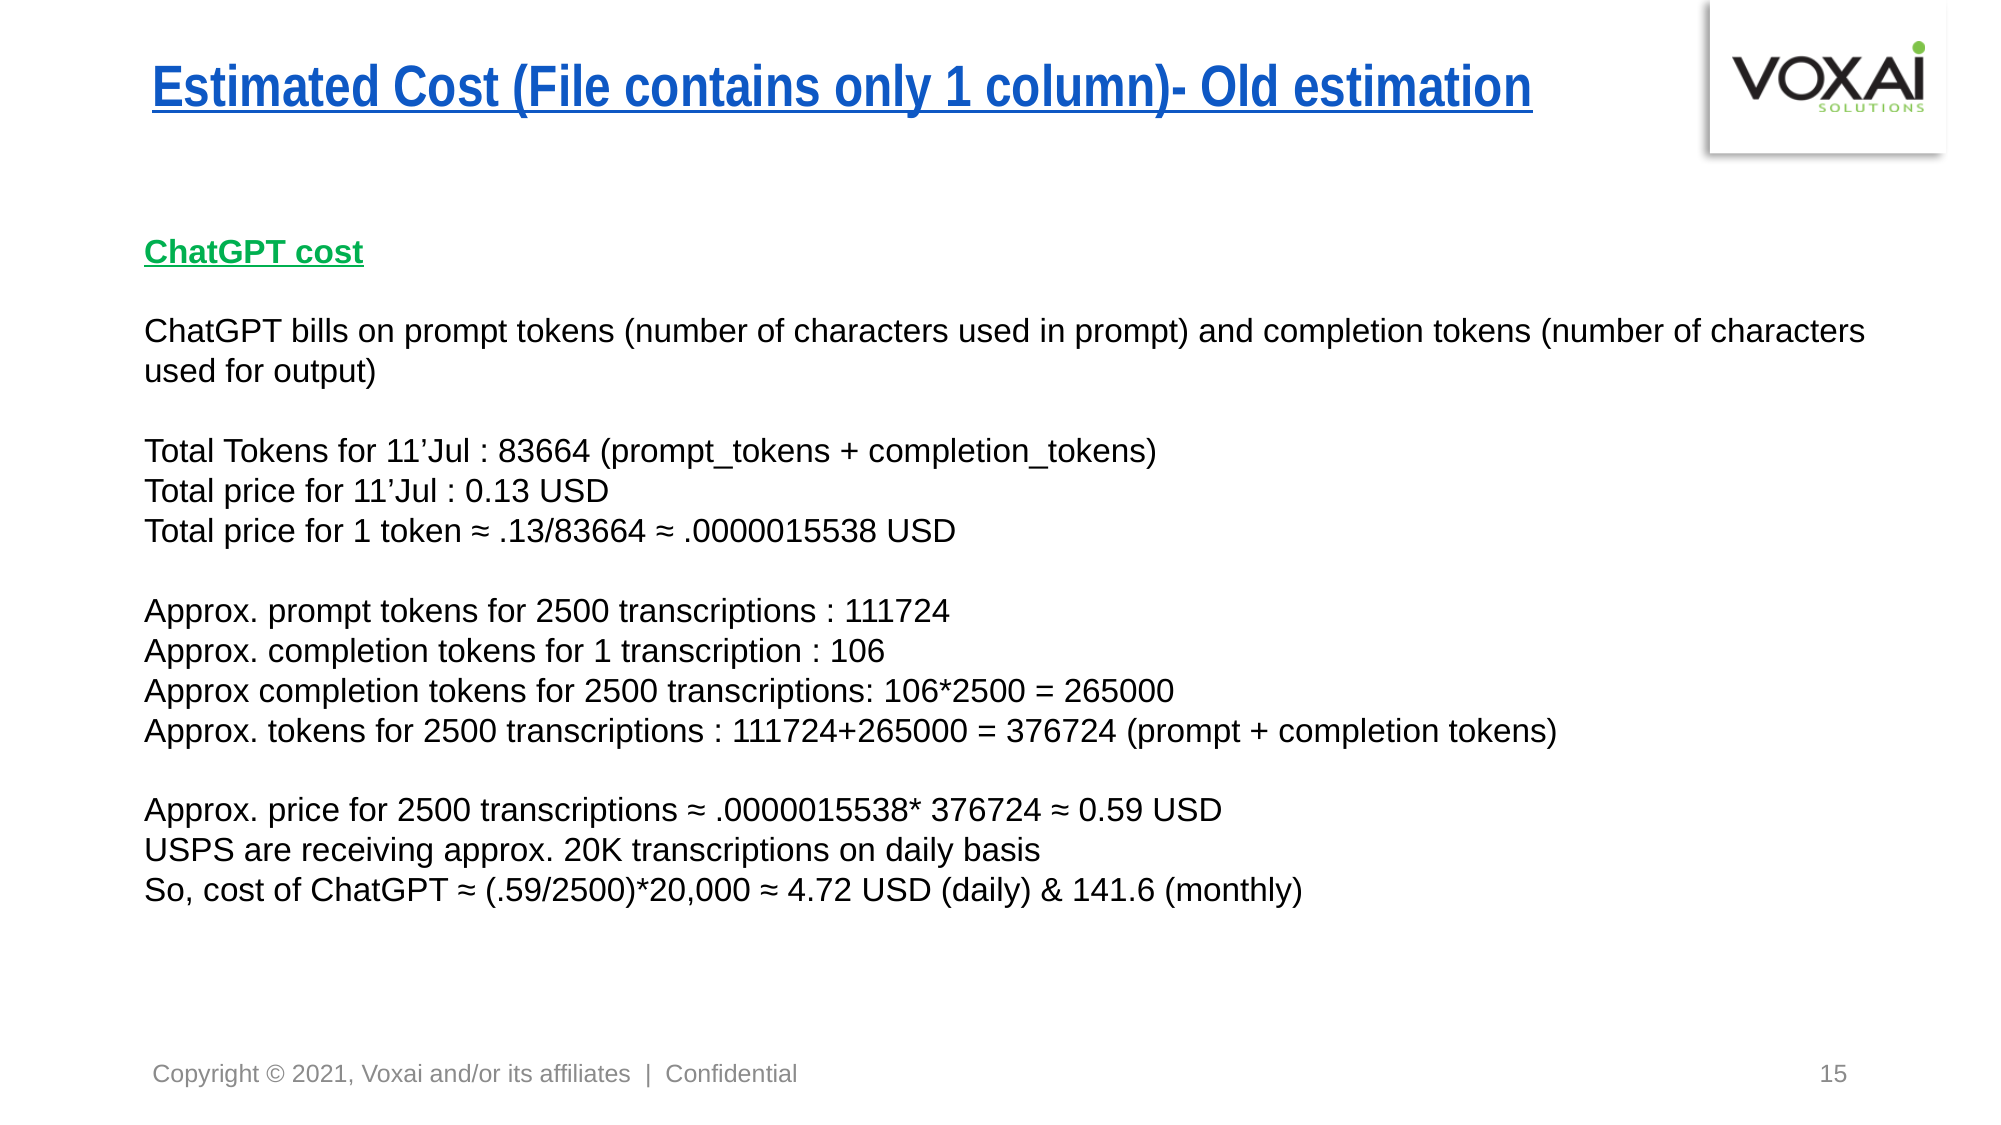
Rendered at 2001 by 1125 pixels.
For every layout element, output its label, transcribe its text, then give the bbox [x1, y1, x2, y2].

text_box Estimated Cost (File contains only 1 column)- Old estimation [137, 40, 1646, 126]
text_box ChatGPT cost ChatGPT bills on prompt tokens (number of characters used in prompt) and completion tokens (number of characters used for output) Total Tokens for 11’Jul : 83664 (prompt_tokens + completion_tokens) Total price for 11’Jul : 0.13 USD Total price for 1 token ≈ .13/83664 ≈ .0000015538 USD Approx. prompt tokens for 2500 transcriptions : 111724 Approx. completion tokens for 1 transcription : 106 Approx completion tokens for 2500 transcriptions: 106*2500 = 265000 Approx. tokens for 2500 transcriptions : 111724+265000 = 376724 (prompt + completion tokens) Approx. price for 2500 transcriptions ≈ .0000015538* 376724 ≈ 0.59 USD USPS are receiving approx. 20K transcriptions on daily basis So, cost of ChatGPT ≈ (.59/2500)*20,000 ≈ 4.72 USD (daily) & 141.6 (monthly) [129, 182, 1940, 1125]
picture [1732, 41, 1925, 112]
